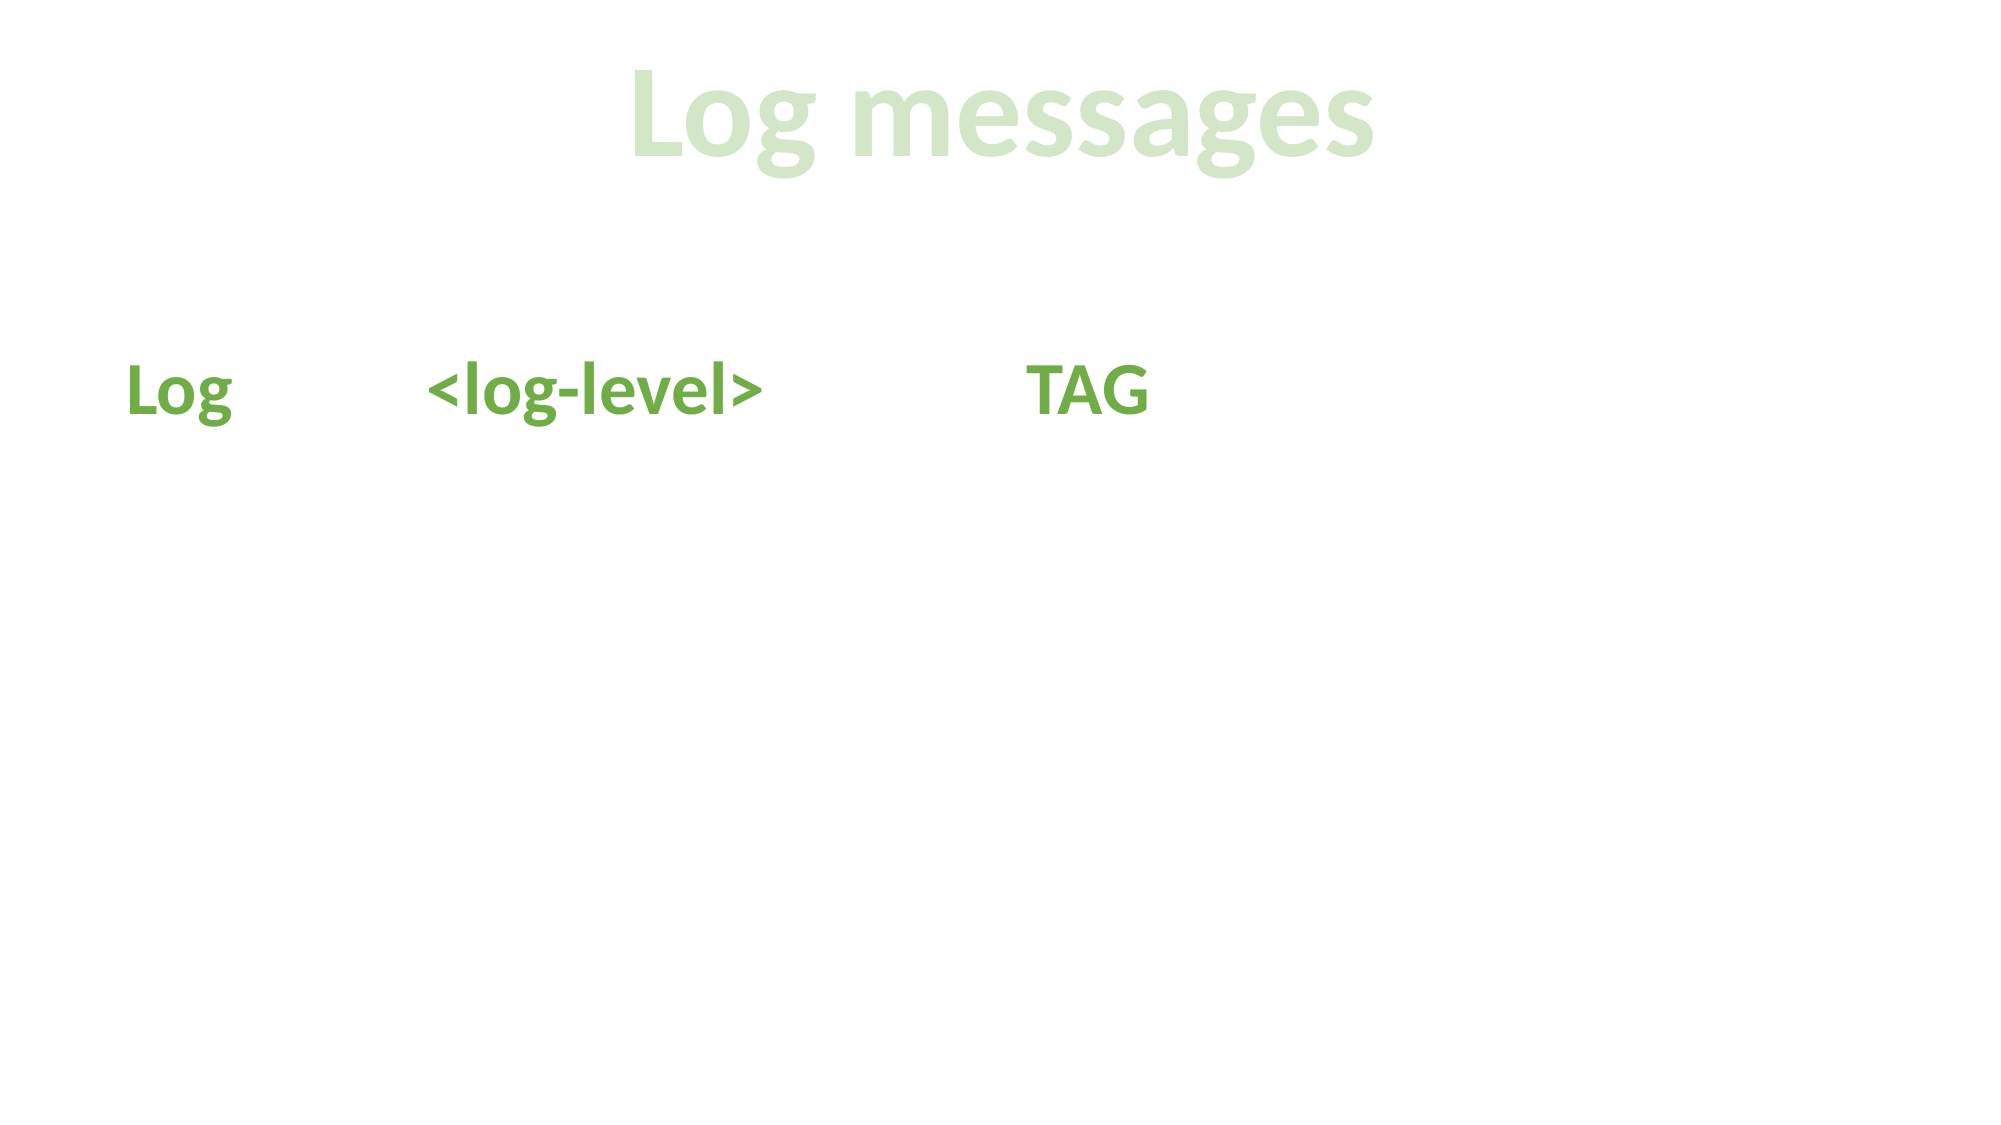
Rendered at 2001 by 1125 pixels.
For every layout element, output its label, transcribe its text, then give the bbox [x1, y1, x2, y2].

text_box Log messages [613, 16, 1444, 191]
text_box Log <log-level> TAG [111, 332, 1979, 597]
